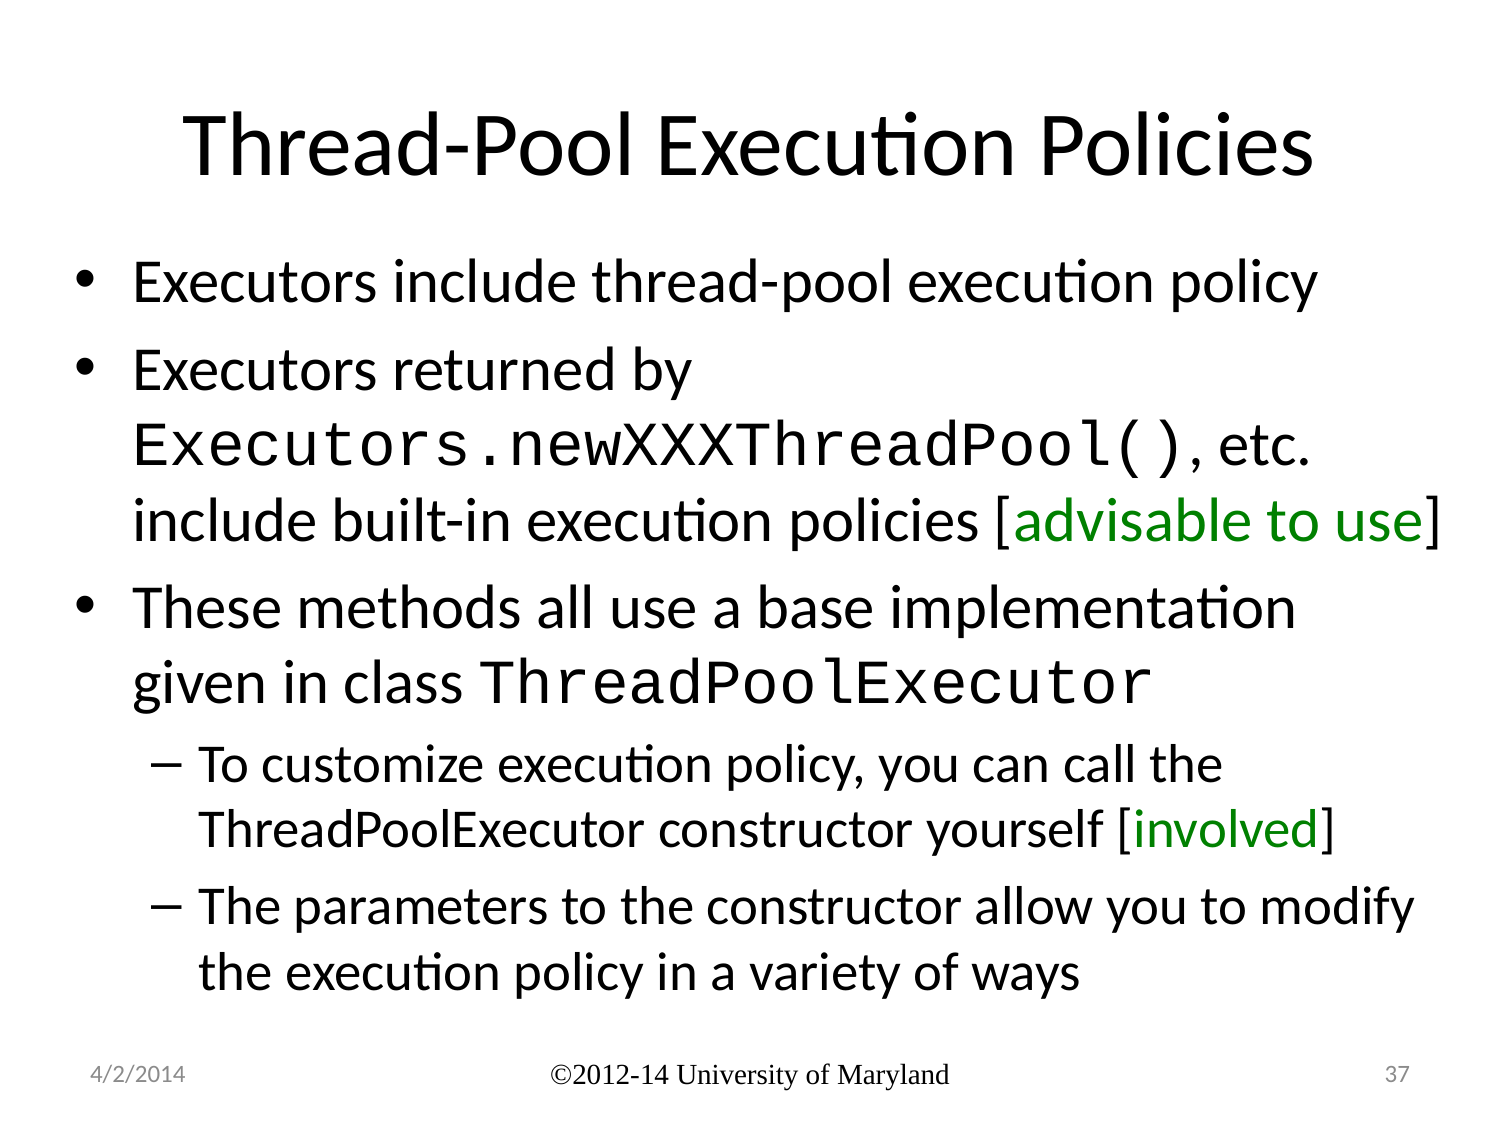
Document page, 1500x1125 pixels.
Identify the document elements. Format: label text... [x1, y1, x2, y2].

slide_number 37 [1074, 1042, 1425, 1103]
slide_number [75, 1042, 425, 1103]
list Executors include thread-pool execution policy Executors returned by Executors.newXXXThreadPool(), etc. include built-in execution policies [advisable to use] These methods all use a base implementation given in class ThreadPoolExecutor To customize execution policy, you can call the ThreadPoolExecutor constructor yourself [involved] The parameters to the constructor allow you to modify the execution policy in a variety of ways [59, 232, 1459, 1025]
title Thread-Pool Execution Policies [75, 45, 1425, 232]
footer ©2012-14 University of Maryland [512, 1042, 988, 1103]
